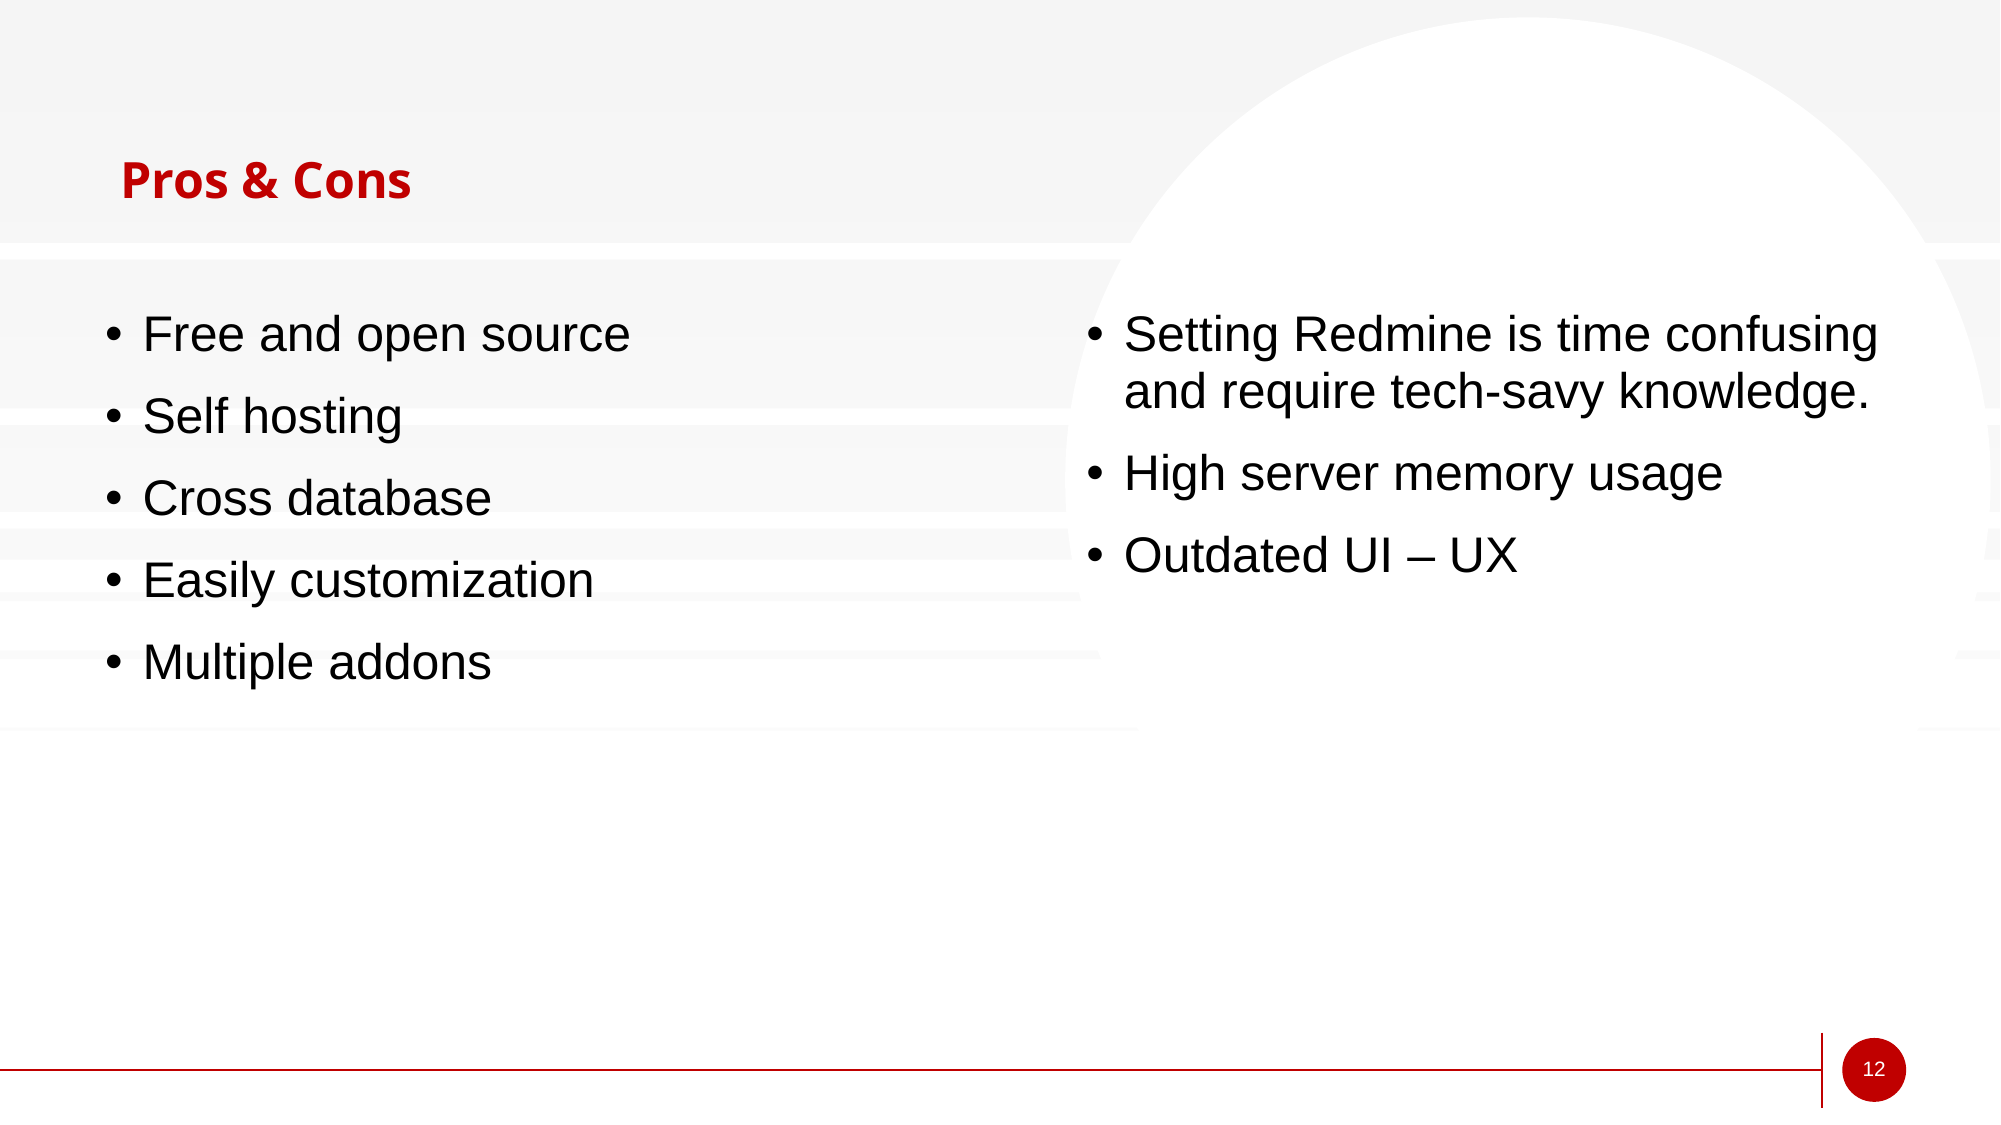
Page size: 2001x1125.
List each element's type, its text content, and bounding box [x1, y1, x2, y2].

list Setting Redmine is time confusing and require tech-savy knowledge. High server memory usage Outdated UI – UX [1086, 306, 1907, 906]
title Pros & Cons [105, 0, 1075, 218]
slide_number 12 [1842, 1035, 1907, 1101]
list Free and open source Self hosting Cross database Easily customization Multiple addons [105, 306, 1025, 906]
